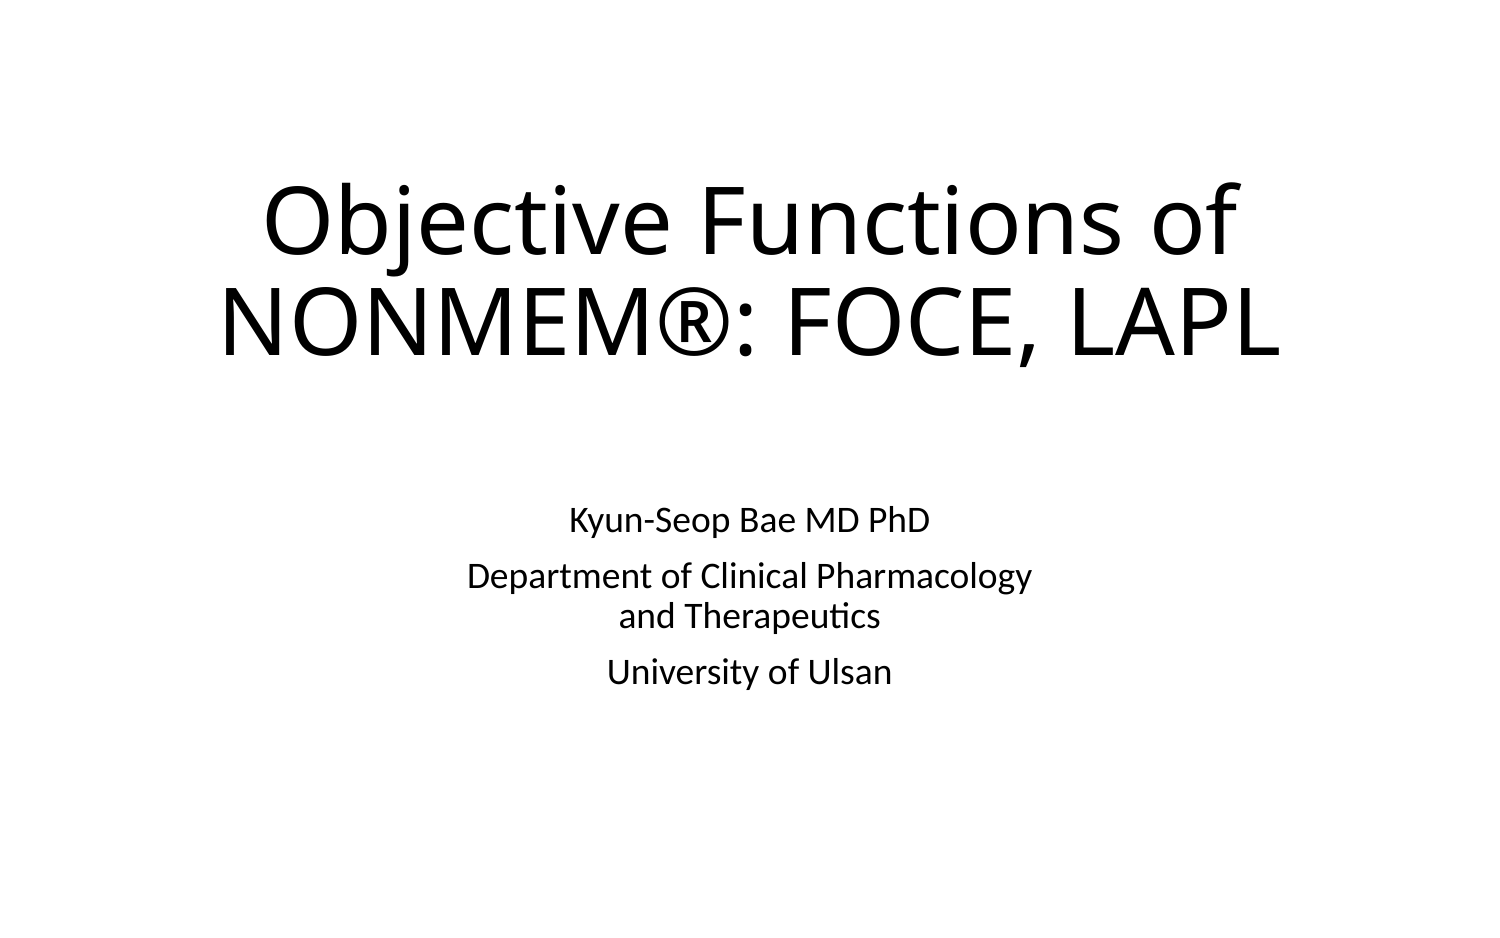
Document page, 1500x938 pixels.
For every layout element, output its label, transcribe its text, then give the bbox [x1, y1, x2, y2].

title Objective Functions of NONMEM®: FOCE, LAPL [187, 153, 1313, 384]
subtitle Kyun-Seop Bae MD PhD Department of Clinical Pharmacology and Therapeutics University of Ulsan [187, 492, 1313, 719]
